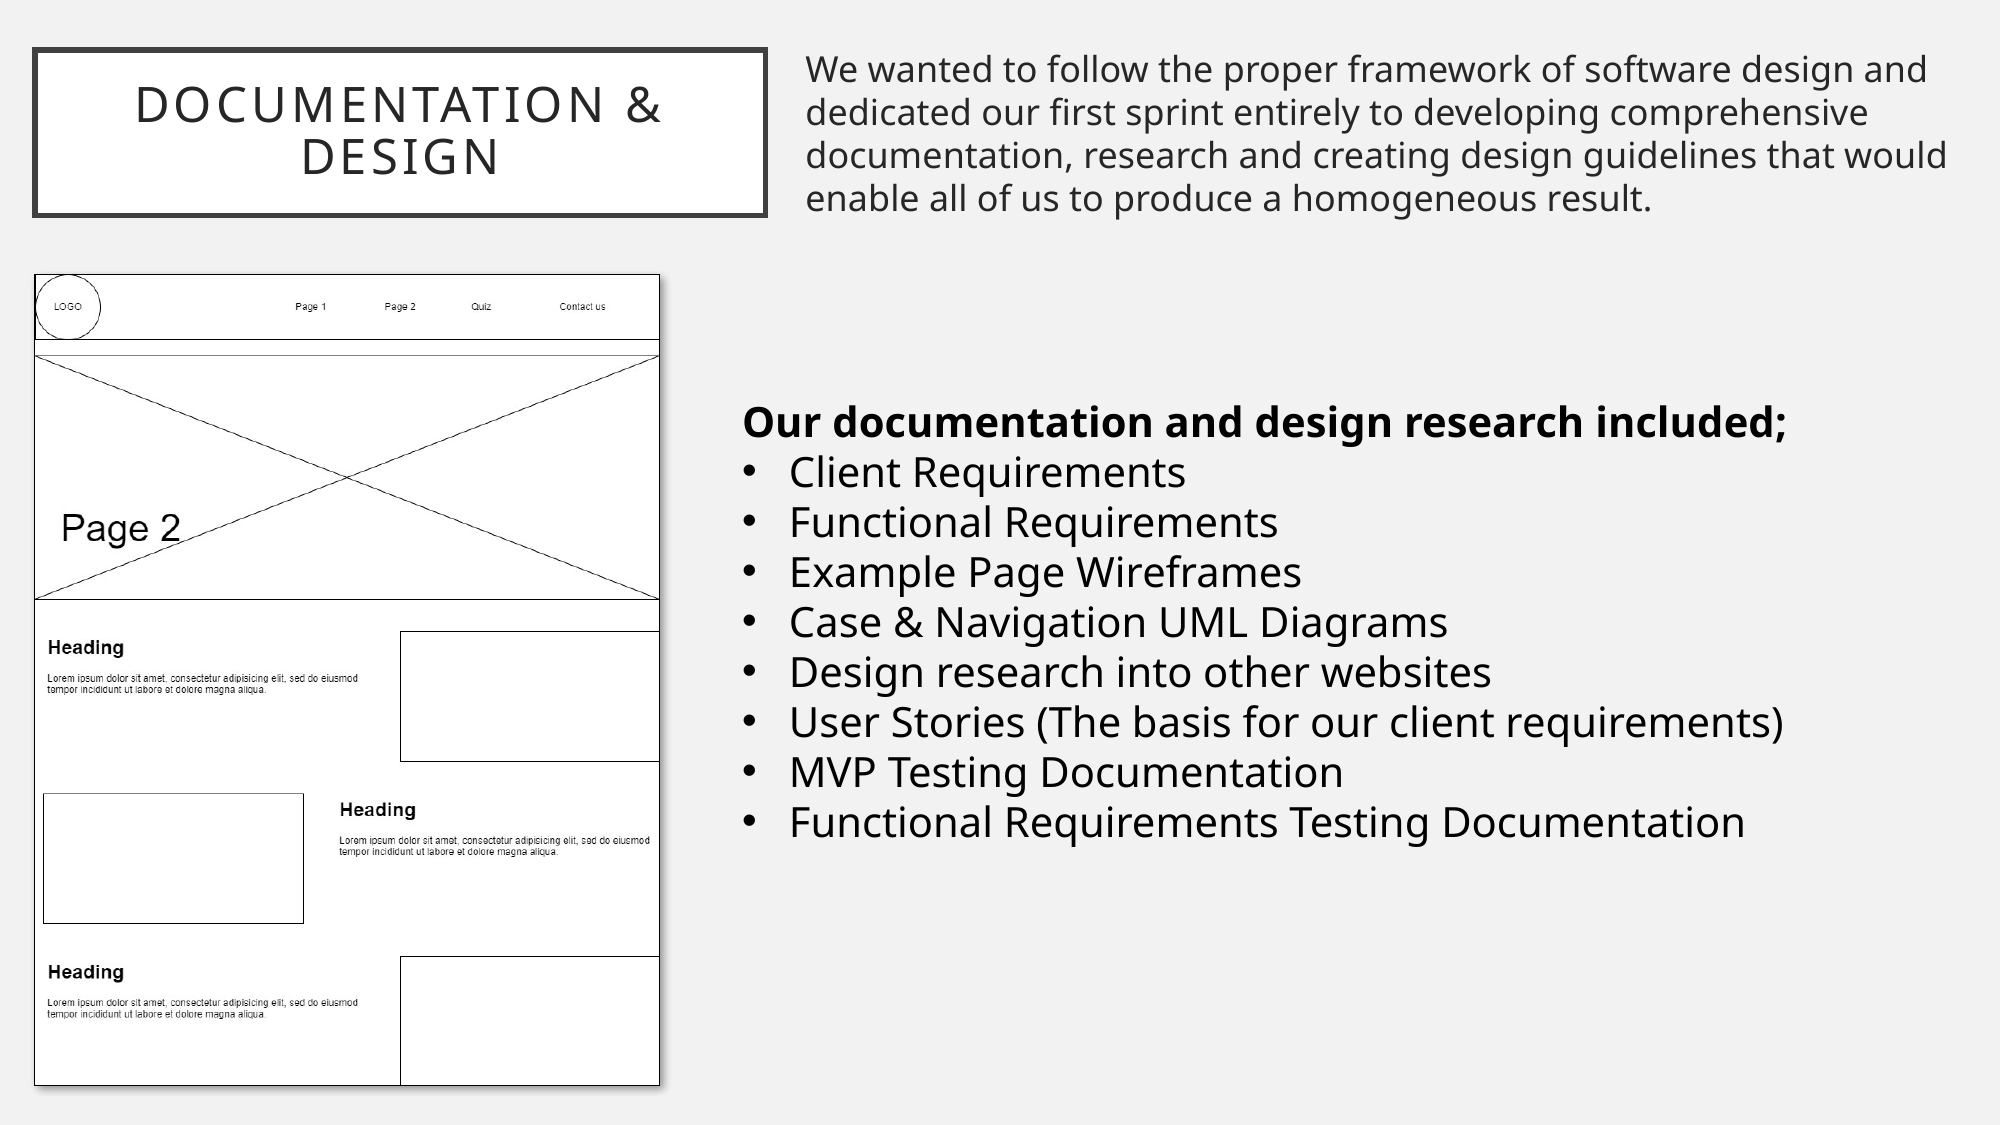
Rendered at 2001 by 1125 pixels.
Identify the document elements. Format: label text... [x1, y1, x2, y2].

list We wanted to follow the proper framework of software design and dedicated our first sprint entirely to developing comprehensive documentation, research and creating design guidelines that would enable all of us to produce a homogeneous result. [790, 39, 1966, 241]
text_box Our documentation and design research included; Client Requirements Functional Requirements Example Page Wireframes Case & Navigation UML Diagrams Design research into other websites User Stories (The basis for our client requirements) MVP Testing Documentation Functional Requirements Testing Documentation [727, 387, 2000, 853]
title Documentation & Design [32, 47, 768, 218]
picture [34, 274, 660, 1086]
